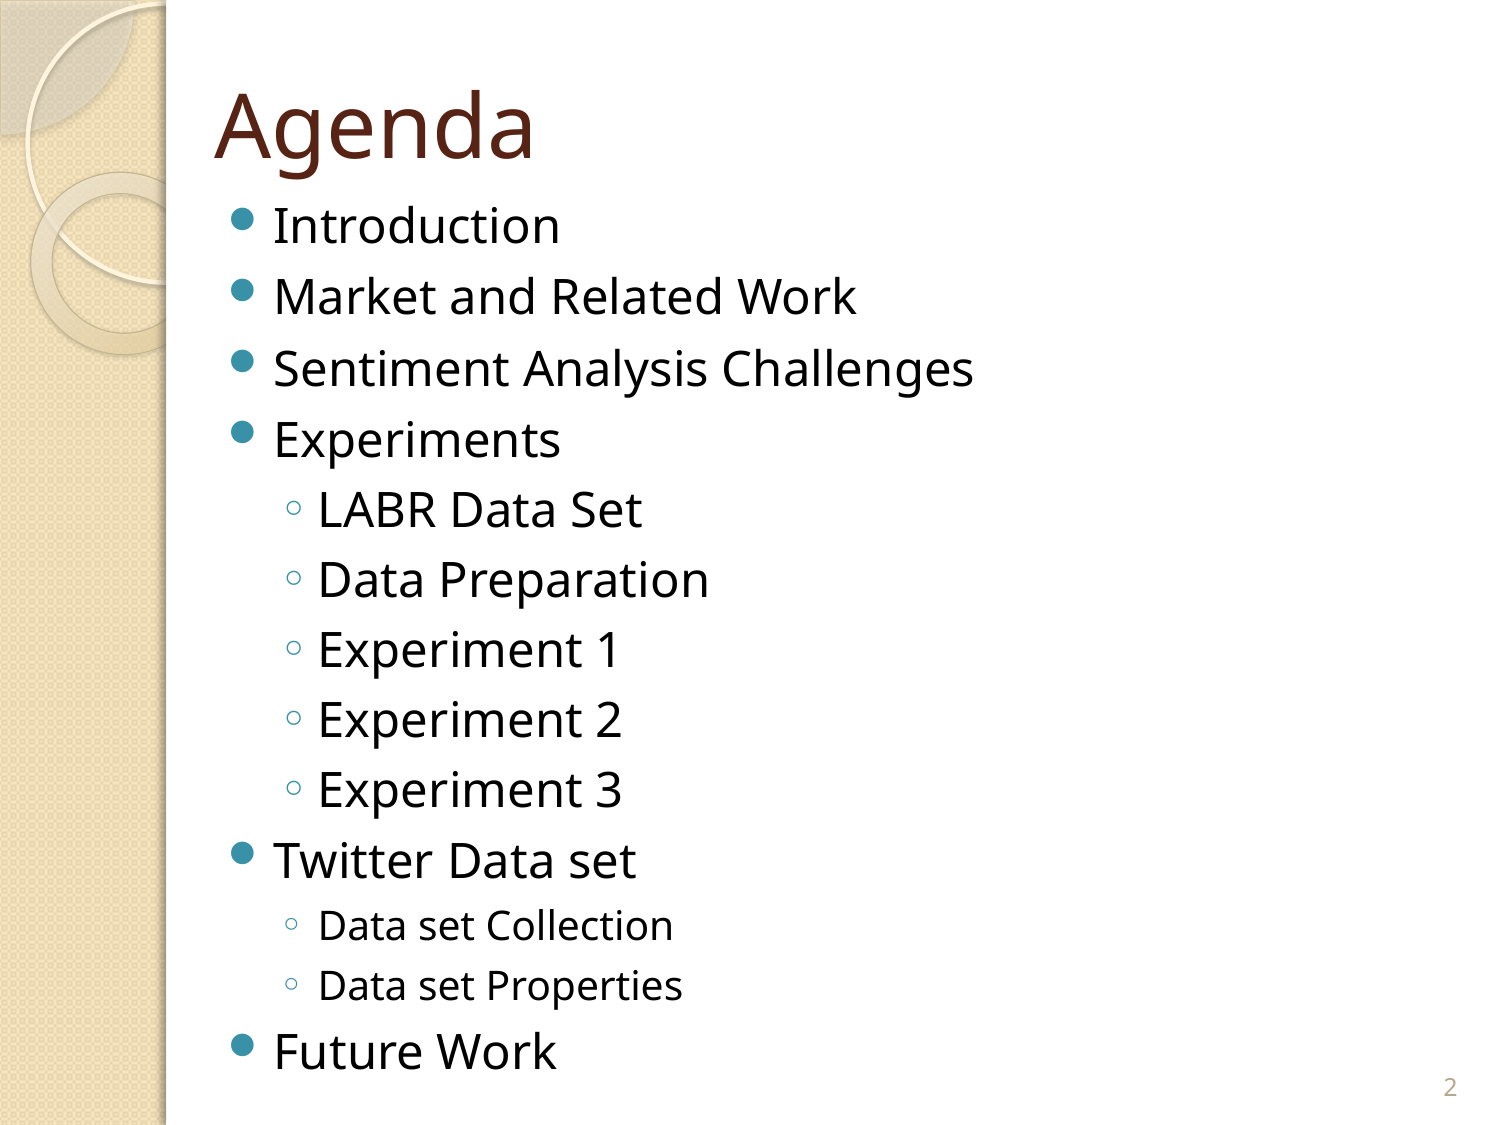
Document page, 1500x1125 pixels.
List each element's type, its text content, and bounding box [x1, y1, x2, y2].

list Introduction Market and Related Work Sentiment Analysis Challenges Experiments LABR Data Set Data Preparation Experiment 1 Experiment 2 Experiment 3 Twitter Data set Data set Collection Data set Properties Future Work [200, 187, 1463, 1088]
slide_number 2 [1413, 1034, 1488, 1113]
title Agenda [200, 45, 1466, 200]
